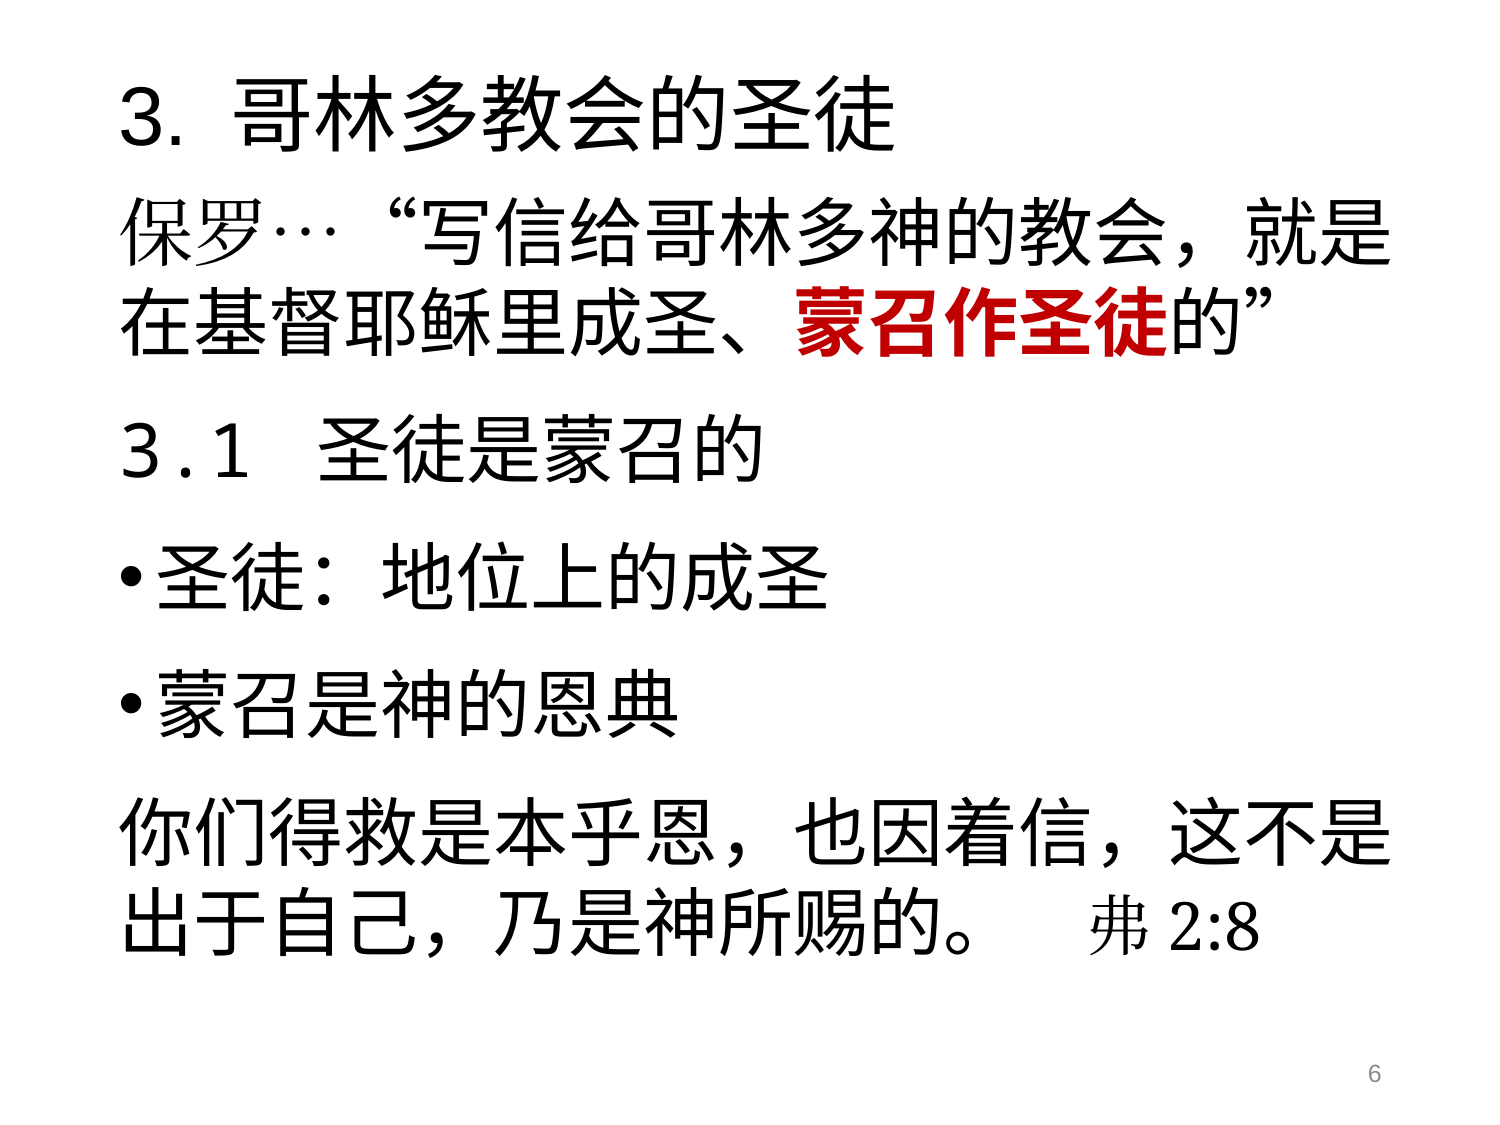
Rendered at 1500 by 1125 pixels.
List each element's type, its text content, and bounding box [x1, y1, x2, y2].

slide_number 6 [1059, 1042, 1397, 1103]
title 3. 哥林多教会的圣徒 [103, 59, 1397, 177]
list 保罗…“写信给哥林多神的教会，就是在基督耶稣里成圣、蒙召作圣徒的” 3.1 圣徒是蒙召的 圣徒：地位上的成圣 蒙召是神的恩典 你们得救是本乎恩，也因着信，这不是出于自己，乃是神所赐的。 弗2:8 [103, 177, 1442, 1014]
